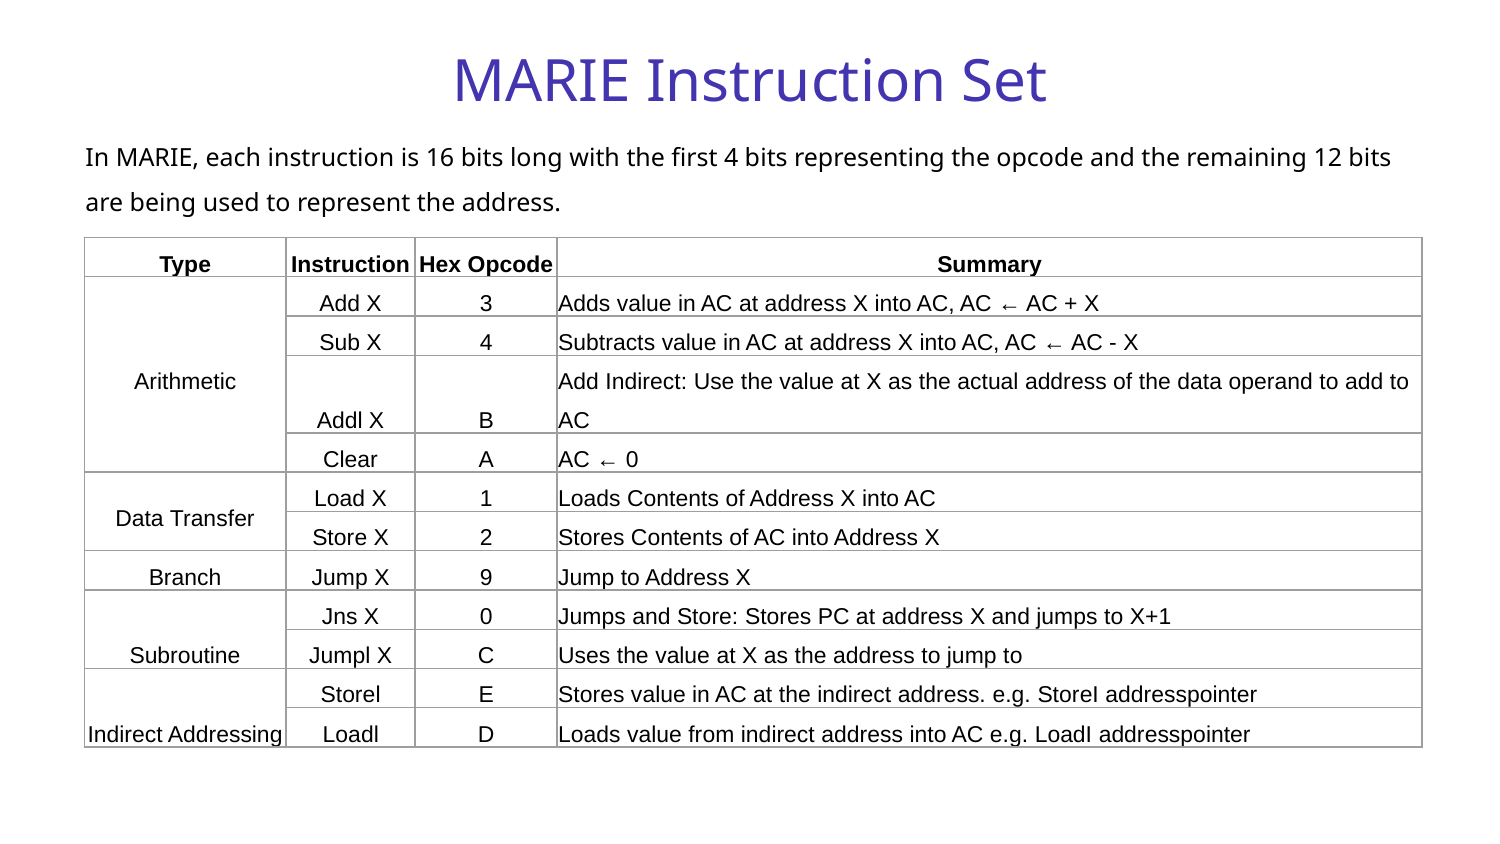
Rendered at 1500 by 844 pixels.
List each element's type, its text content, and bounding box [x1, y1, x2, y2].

table_cell 4 [416, 317, 556, 355]
table_cell Jump to Address X [558, 551, 1421, 589]
table_cell E [416, 669, 556, 707]
table_cell Branch [85, 551, 285, 589]
table_cell Loads Contents of Address X into AC [558, 473, 1421, 511]
table_cell Store X [287, 512, 414, 550]
table_cell Uses the value at X as the address to jump to [558, 630, 1421, 668]
table_cell Indirect Addressing [85, 669, 285, 746]
table_cell Jumpl X [287, 630, 414, 668]
table_cell Clear [287, 434, 414, 471]
table_cell Jumps and Store: Stores PC at address X and jumps to X+1 [558, 591, 1421, 629]
table_cell Sub X [287, 317, 414, 355]
table_cell Storel [287, 669, 414, 707]
table_cell 3 [416, 277, 556, 315]
table_cell Add Indirect: Use the value at X as the actual address of the data operand to add to AC [558, 356, 1421, 432]
table_cell Loads value from indirect address into AC e.g. LoadI addresspointer [558, 708, 1421, 746]
table_cell AC ← 0 [558, 434, 1421, 471]
table_cell Subtracts value in AC at address X into AC, AC ← AC - X [558, 317, 1421, 355]
table_header Instruction [287, 238, 414, 276]
table_cell Stores value in AC at the indirect address. e.g. StoreI addresspointer [558, 669, 1421, 707]
table_cell Add X [287, 277, 414, 315]
table_cell Addl X [287, 356, 414, 432]
table_cell 0 [416, 591, 556, 629]
table_header Hex Opcode [416, 238, 556, 276]
table_cell Data Transfer [85, 473, 285, 550]
table_cell 1 [416, 473, 556, 511]
table_cell Arithmetic [85, 277, 285, 471]
table_header Summary [558, 238, 1421, 276]
table_cell B [416, 356, 556, 432]
table_header Type [85, 238, 285, 276]
text_box MARIE Instruction Set [428, 54, 1072, 101]
table_cell Subroutine [85, 591, 285, 668]
table_cell Jump X [287, 551, 414, 589]
table_cell Loadl [287, 708, 414, 746]
text_box In MARIE, each instruction is 16 bits long with the first 4 bits representing the opcode and the remaining 12 bits are being used to represent the address. [70, 111, 1430, 763]
table_cell A [416, 434, 556, 471]
table_cell Adds value in AC at address X into AC, AC ← AC + X [558, 277, 1421, 315]
table_cell 9 [416, 551, 556, 589]
table_cell Stores Contents of AC into Address X [558, 512, 1421, 550]
table_cell Jns X [287, 591, 414, 629]
table_cell C [416, 630, 556, 668]
table_cell Load X [287, 473, 414, 511]
table_cell D [416, 708, 556, 746]
table_cell 2 [416, 512, 556, 550]
